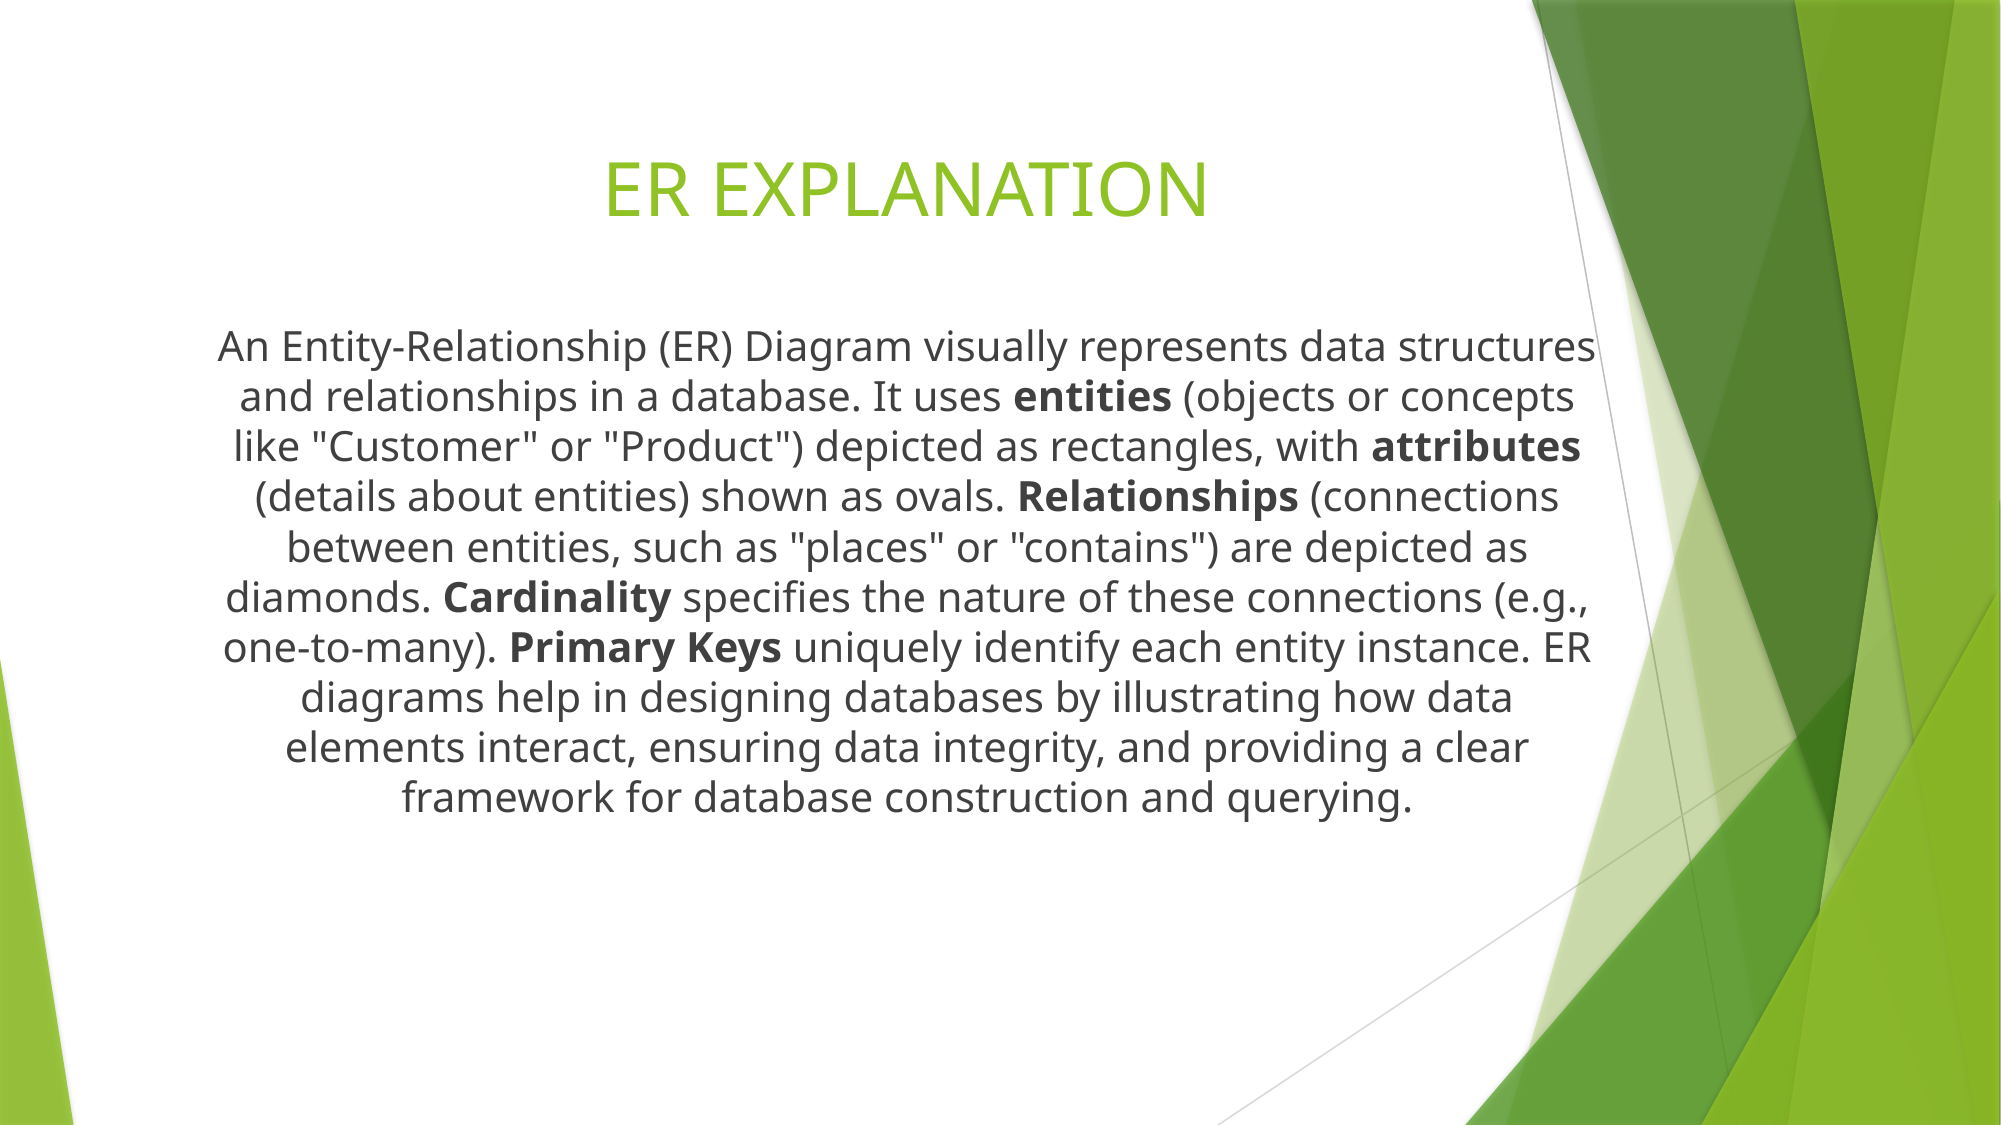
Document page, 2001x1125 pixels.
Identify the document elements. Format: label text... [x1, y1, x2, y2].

title ER EXPLANATION [202, 133, 1613, 243]
list An Entity-Relationship (ER) Diagram visually represents data structures and relationships in a database. It uses entities (objects or concepts like "Customer" or "Product") depicted as rectangles, with attributes (details about entities) shown as ovals. Relationships (connections between entities, such as "places" or "contains") are depicted as diamonds. Cardinality specifies the nature of these connections (e.g., one-to-many). Primary Keys uniquely identify each entity instance. ER diagrams help in designing databases by illustrating how data elements interact, ensuring data integrity, and providing a clear framework for database construction and querying. [202, 312, 1613, 950]
